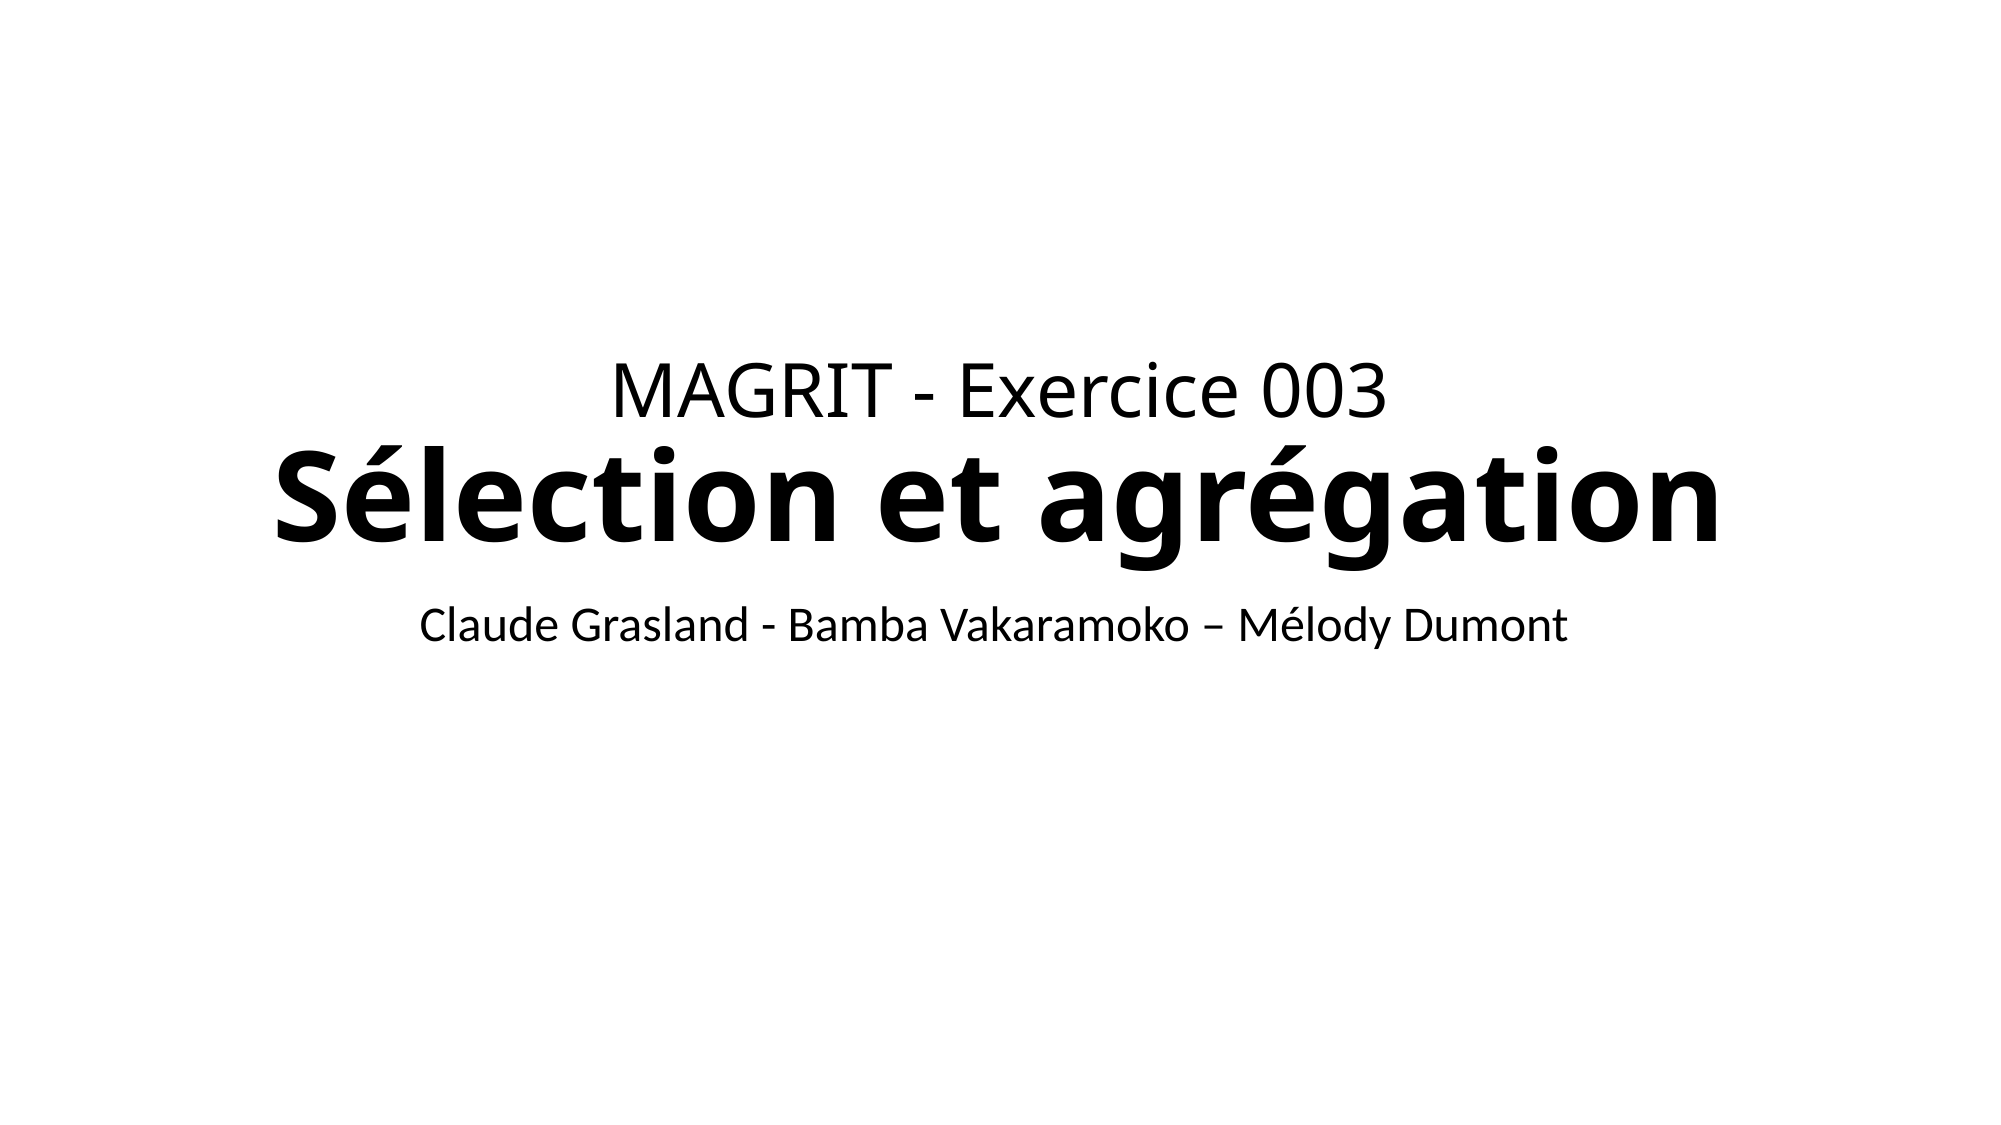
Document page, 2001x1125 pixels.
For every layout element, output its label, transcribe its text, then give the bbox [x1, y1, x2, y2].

title MAGRIT - Exercice 003 Sélection et agrégation [249, 184, 1750, 576]
subtitle Claude Grasland - Bamba Vakaramoko – Mélody Dumont [249, 590, 1750, 863]
